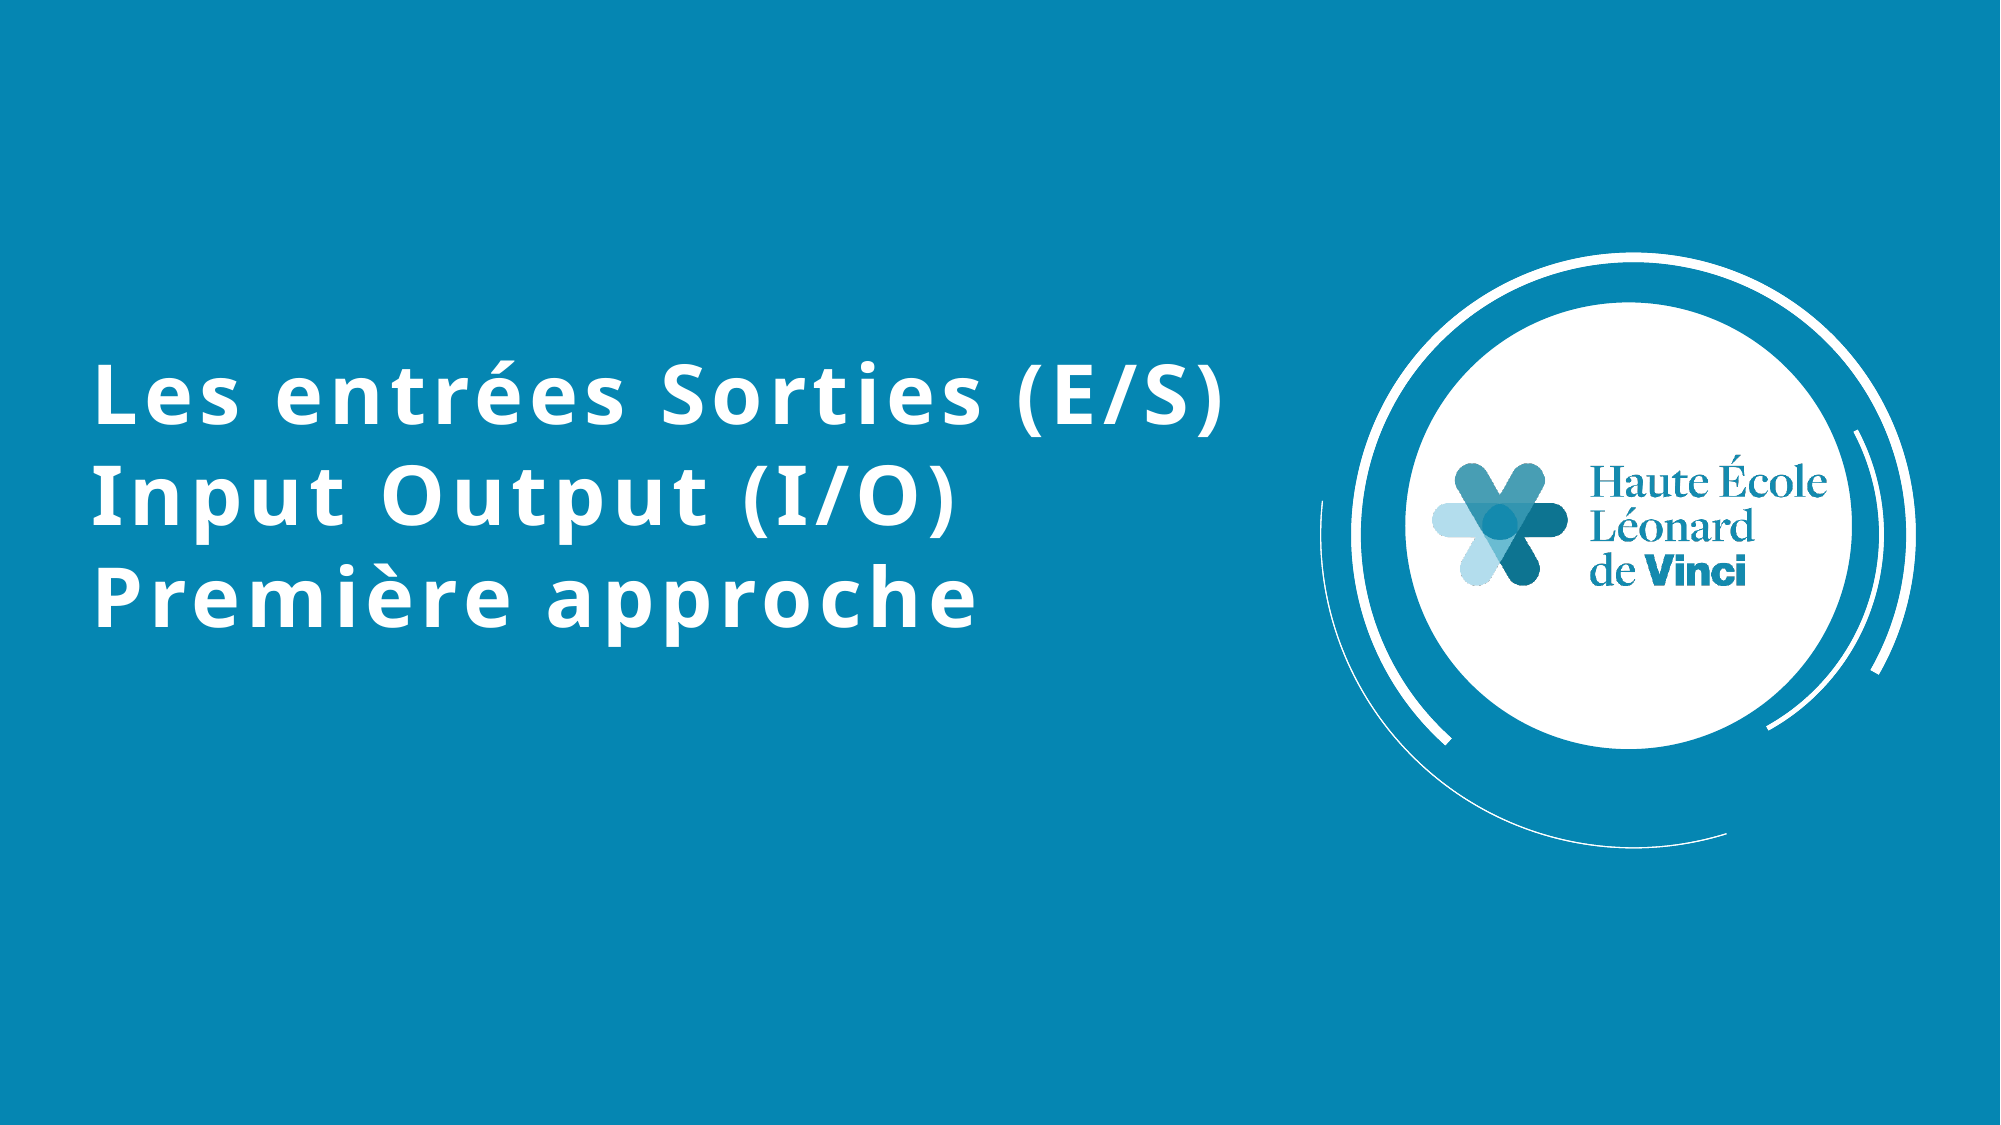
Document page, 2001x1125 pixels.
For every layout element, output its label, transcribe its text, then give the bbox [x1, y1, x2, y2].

title Les entrées Sorties (E/S) Input Output (I/O) Première approche [76, 263, 1296, 655]
picture [1406, 435, 1851, 616]
